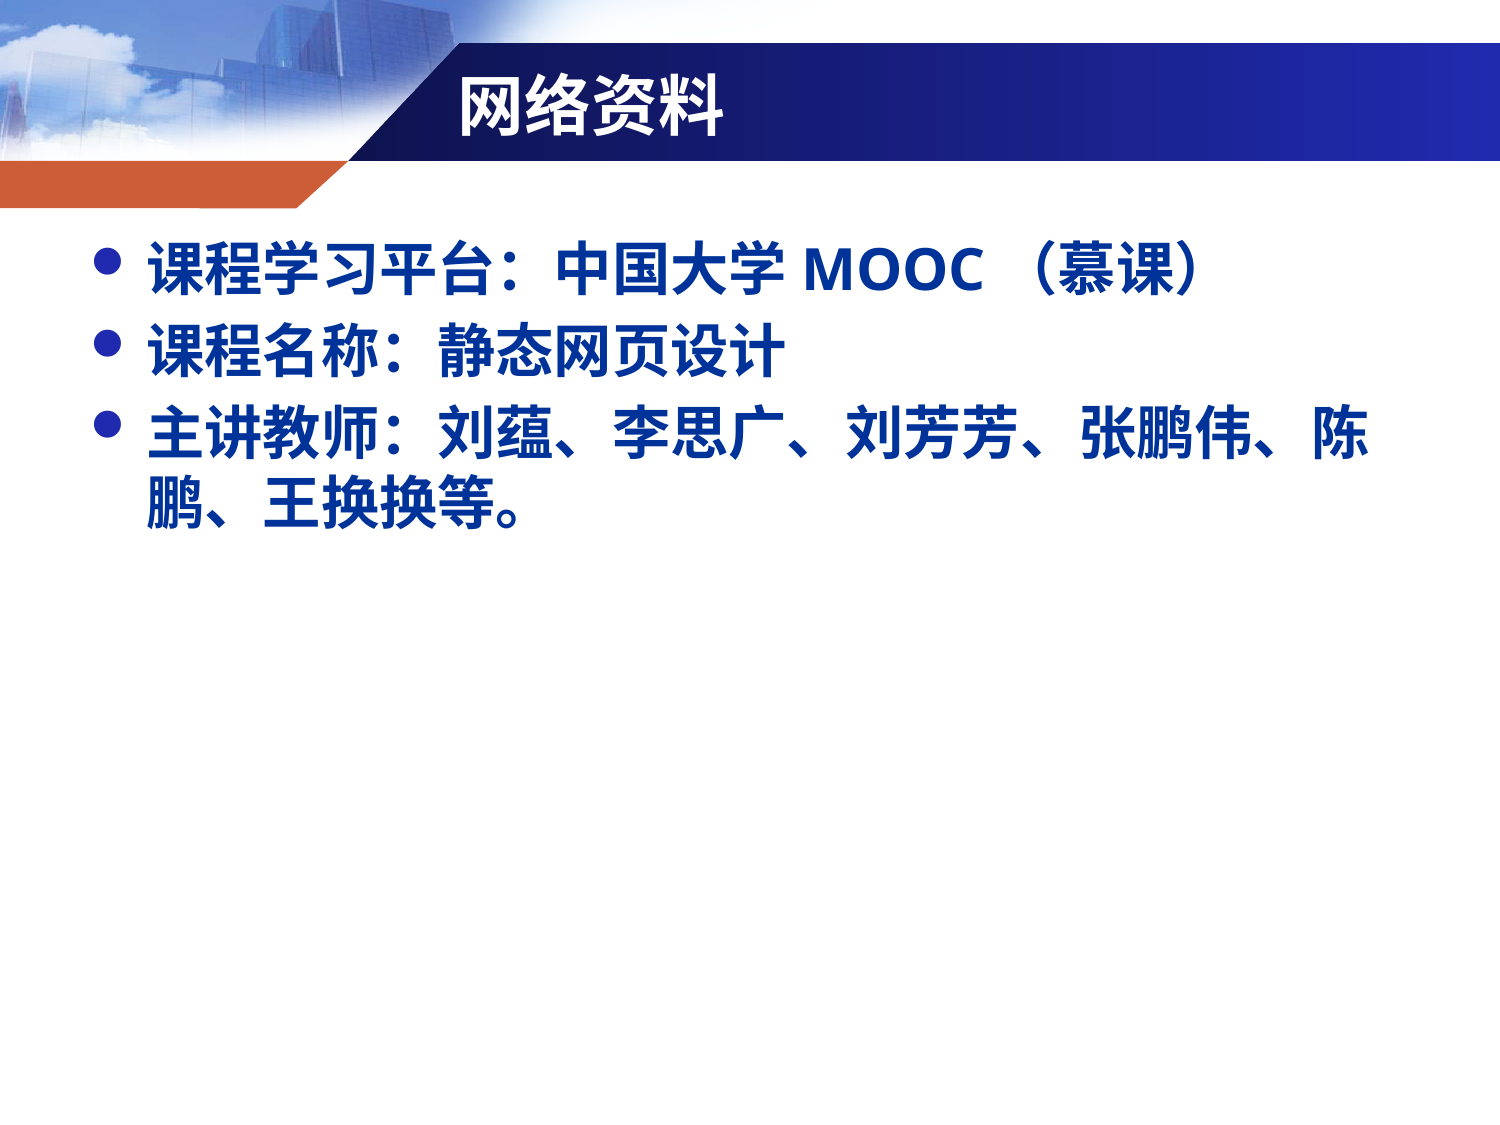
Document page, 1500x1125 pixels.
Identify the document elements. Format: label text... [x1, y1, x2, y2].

list 课程学习平台：中国大学MOOC（慕课） 课程名称：静态网页设计 主讲教师：刘蕴、李思广、刘芳芳、张鹏伟、陈鹏、王换换等。 [74, 224, 1448, 1038]
picture [0, 0, 833, 160]
title 网络资料 [442, 54, 1477, 154]
